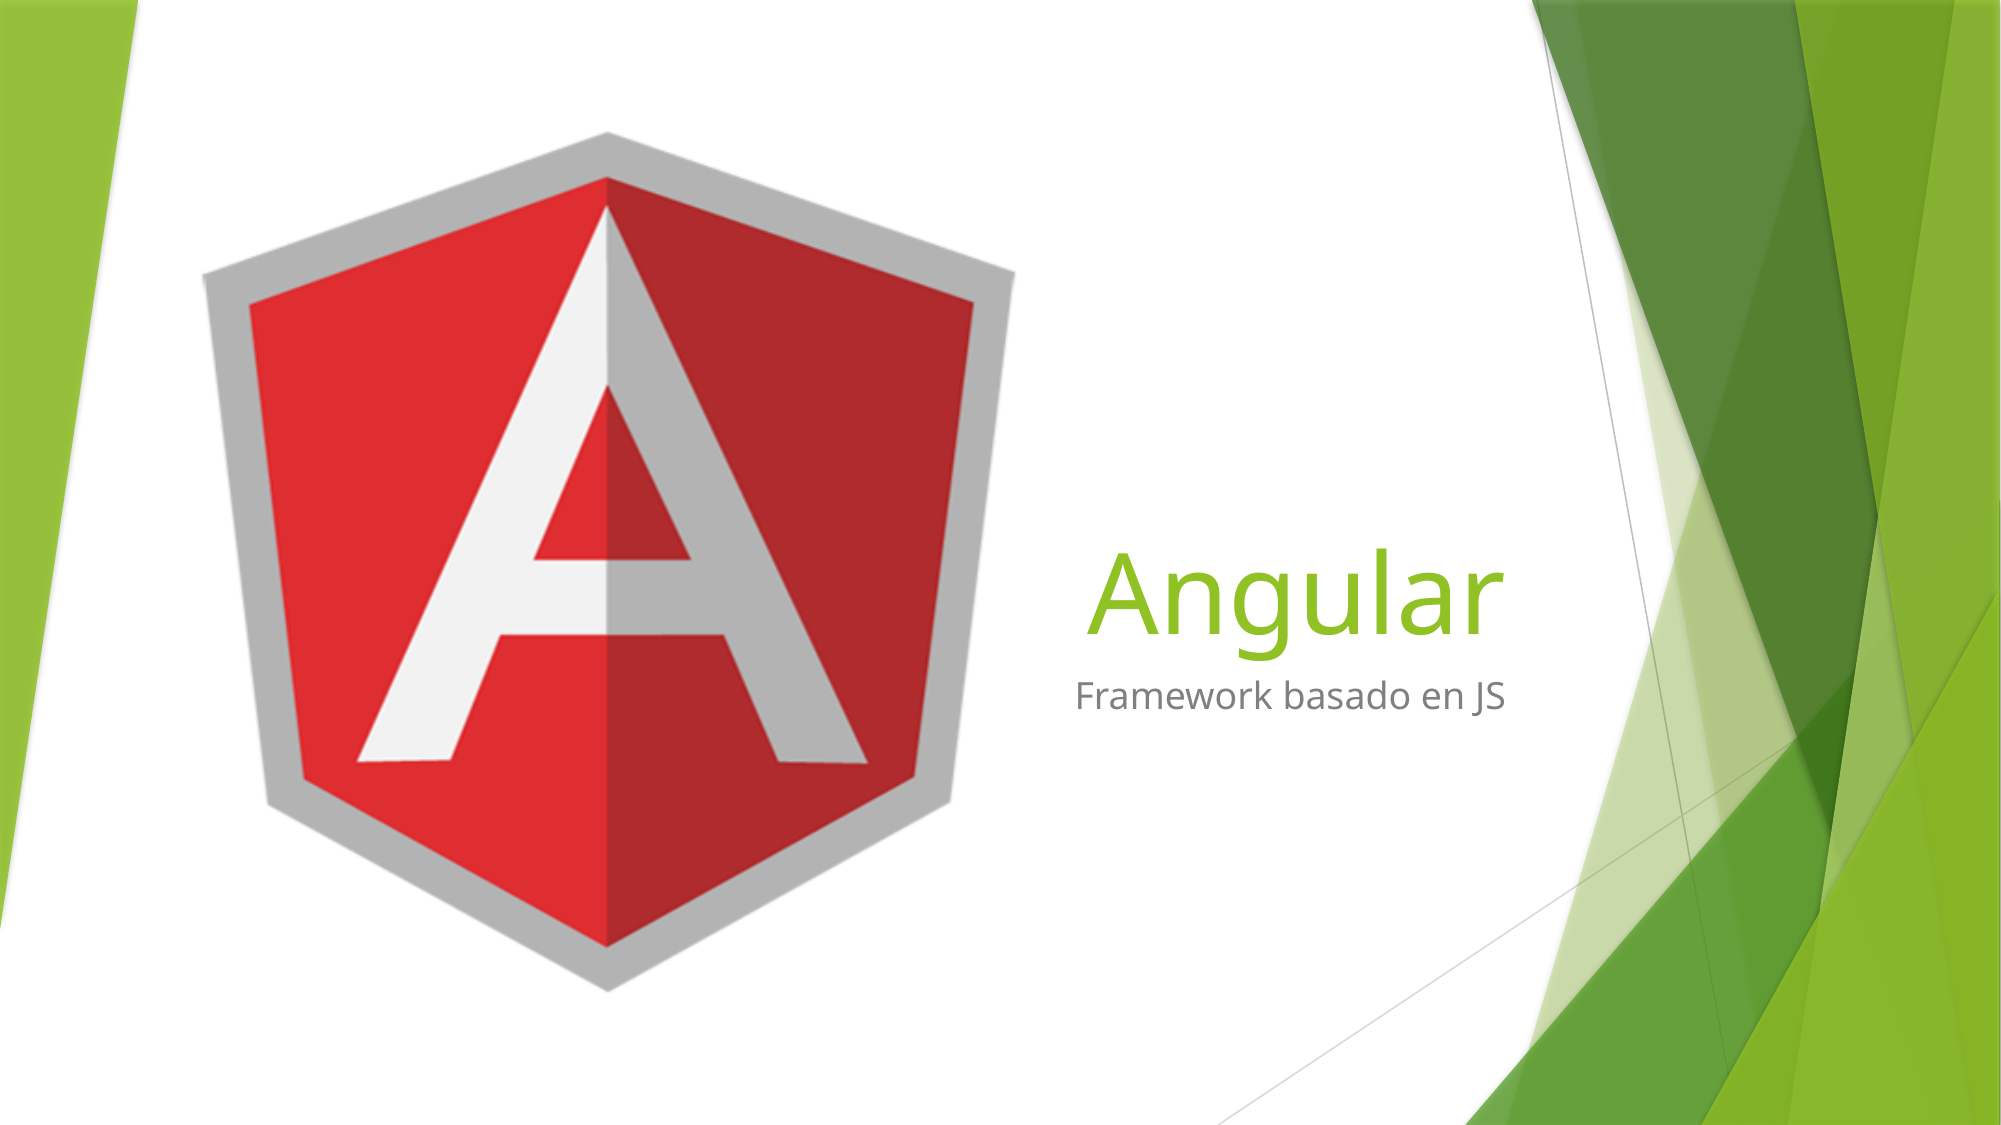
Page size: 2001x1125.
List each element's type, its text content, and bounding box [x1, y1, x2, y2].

subtitle Framework basado en JS [1147, 664, 1522, 845]
picture [79, 96, 1142, 1029]
title Angular [1147, 394, 1522, 664]
